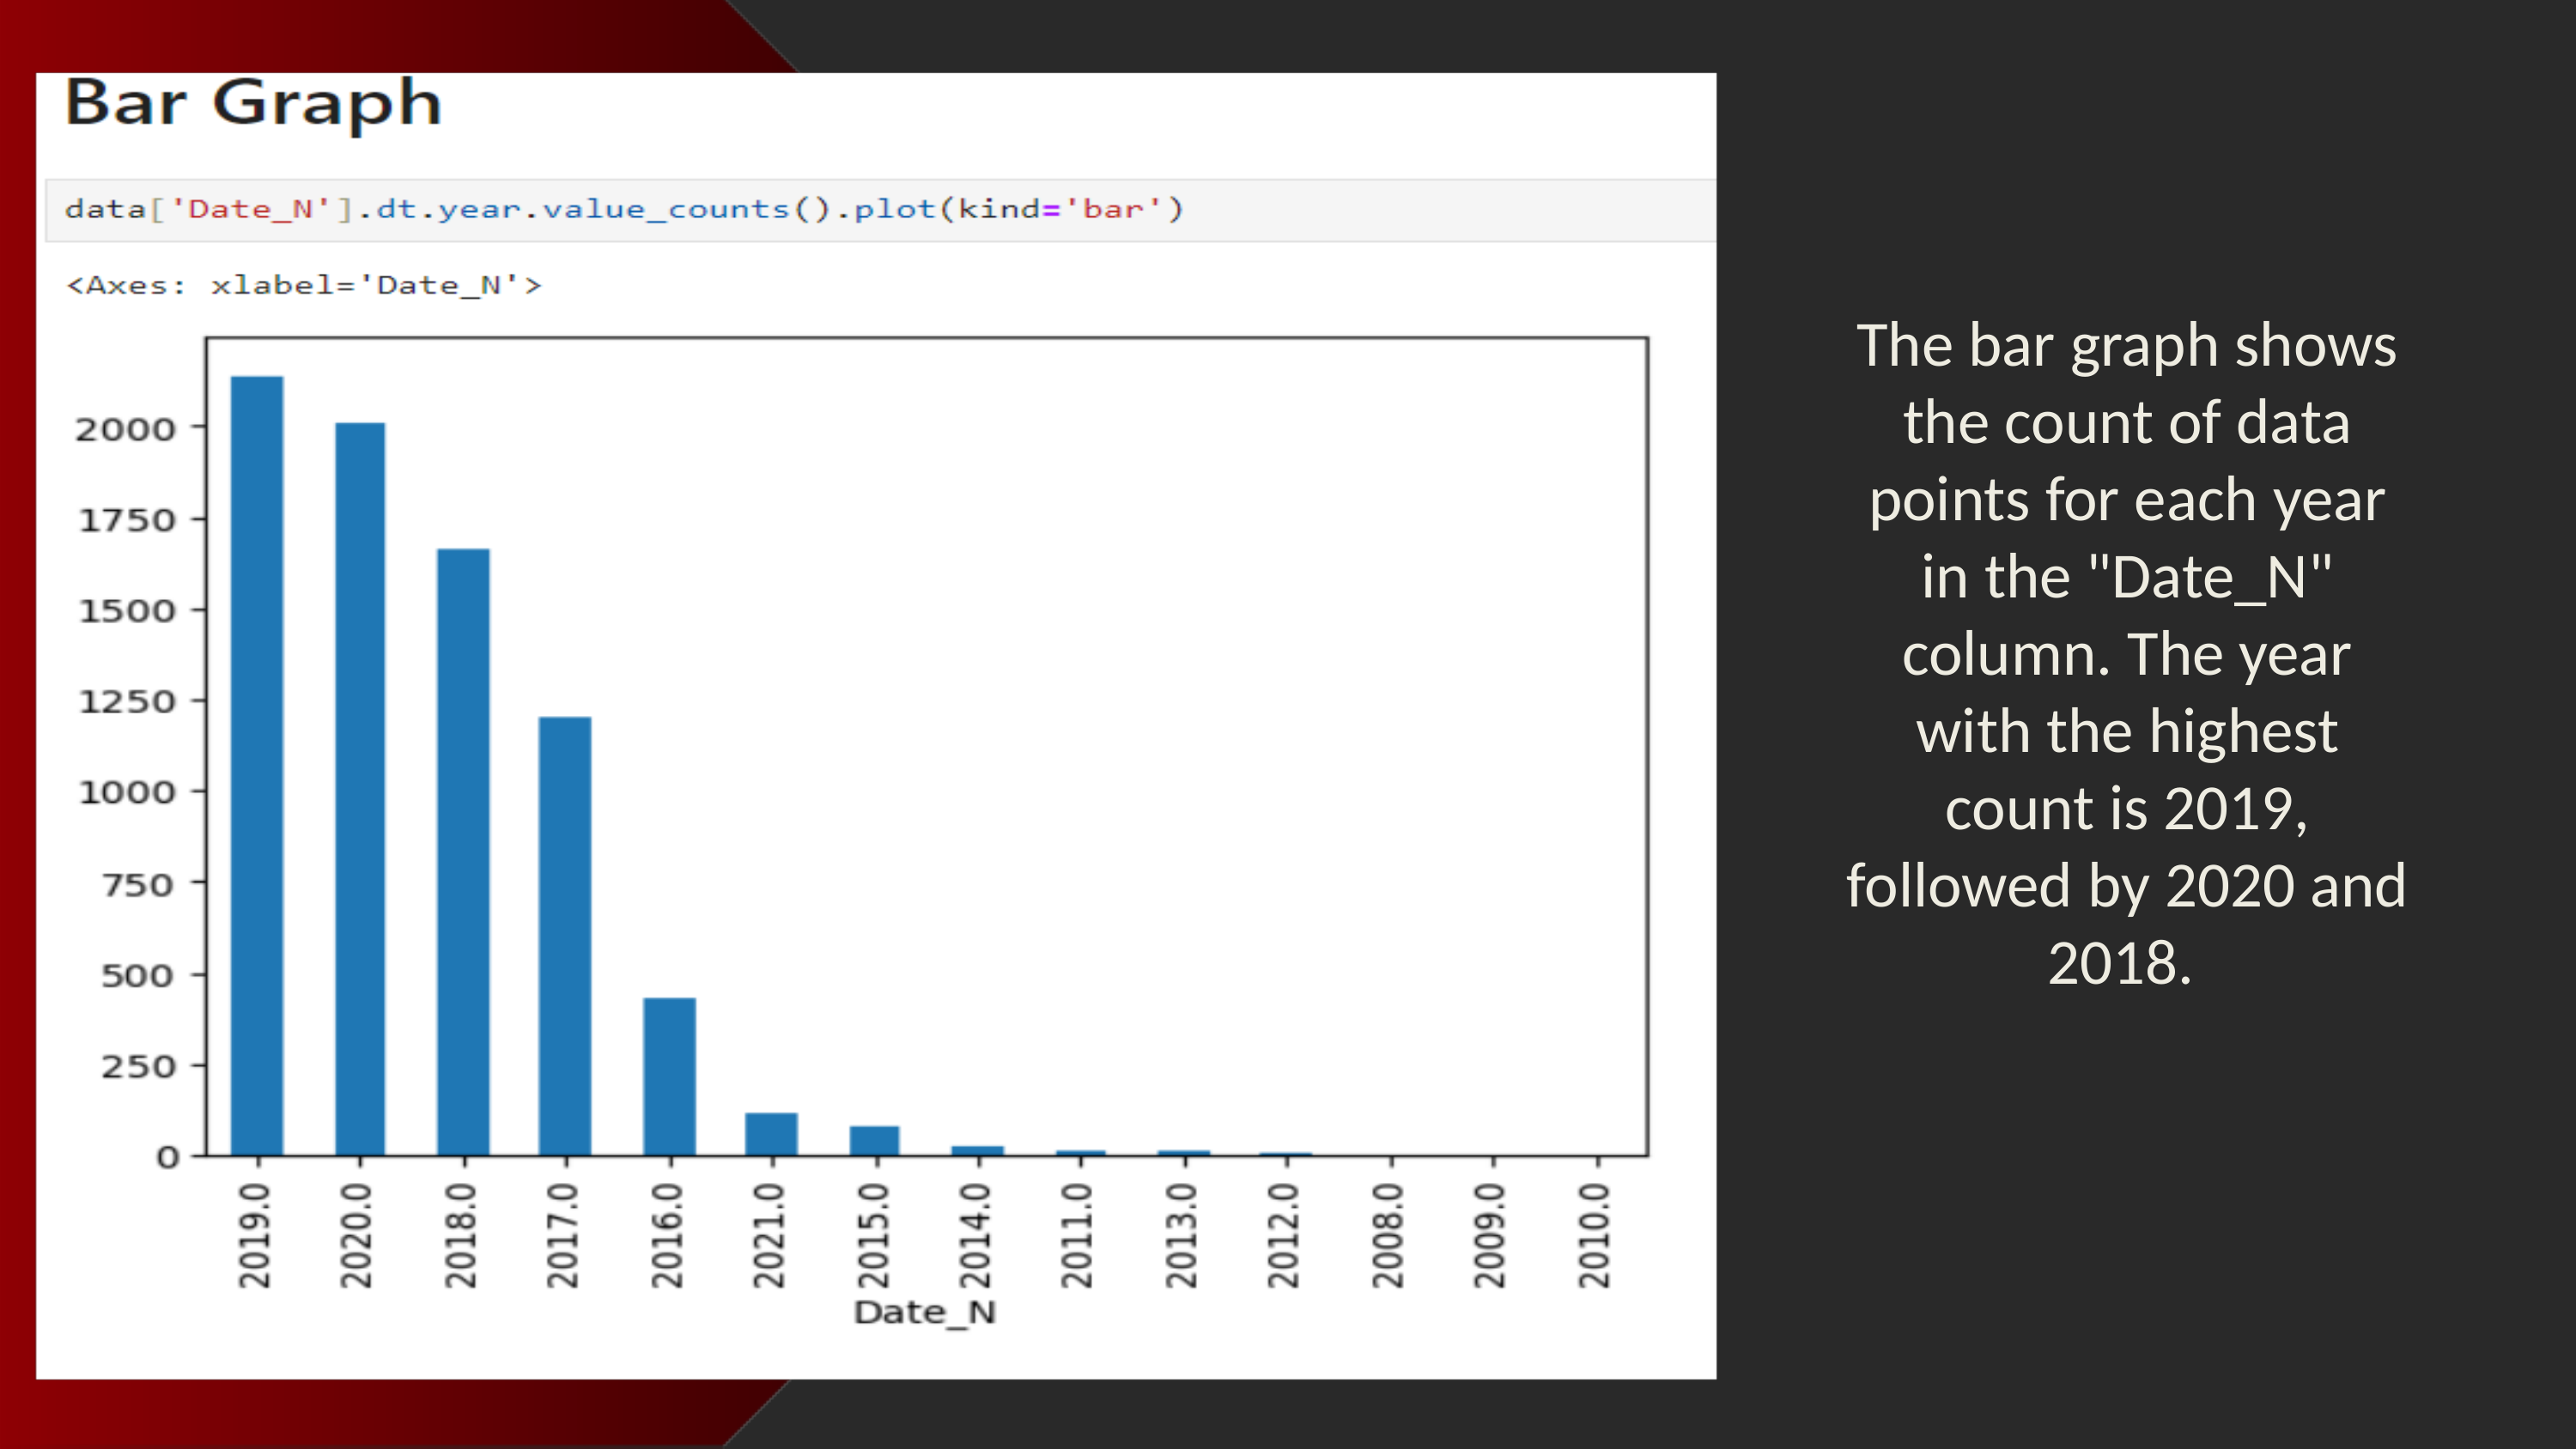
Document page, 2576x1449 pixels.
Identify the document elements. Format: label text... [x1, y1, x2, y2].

text_box The bar graph shows the count of data points for each year in the "Date_N" column. The year with the highest count is 2019, followed by 2020 and 2018. [1824, 294, 2432, 1003]
picture [32, 69, 1722, 1384]
text_box [0, 0, 1449, 1449]
